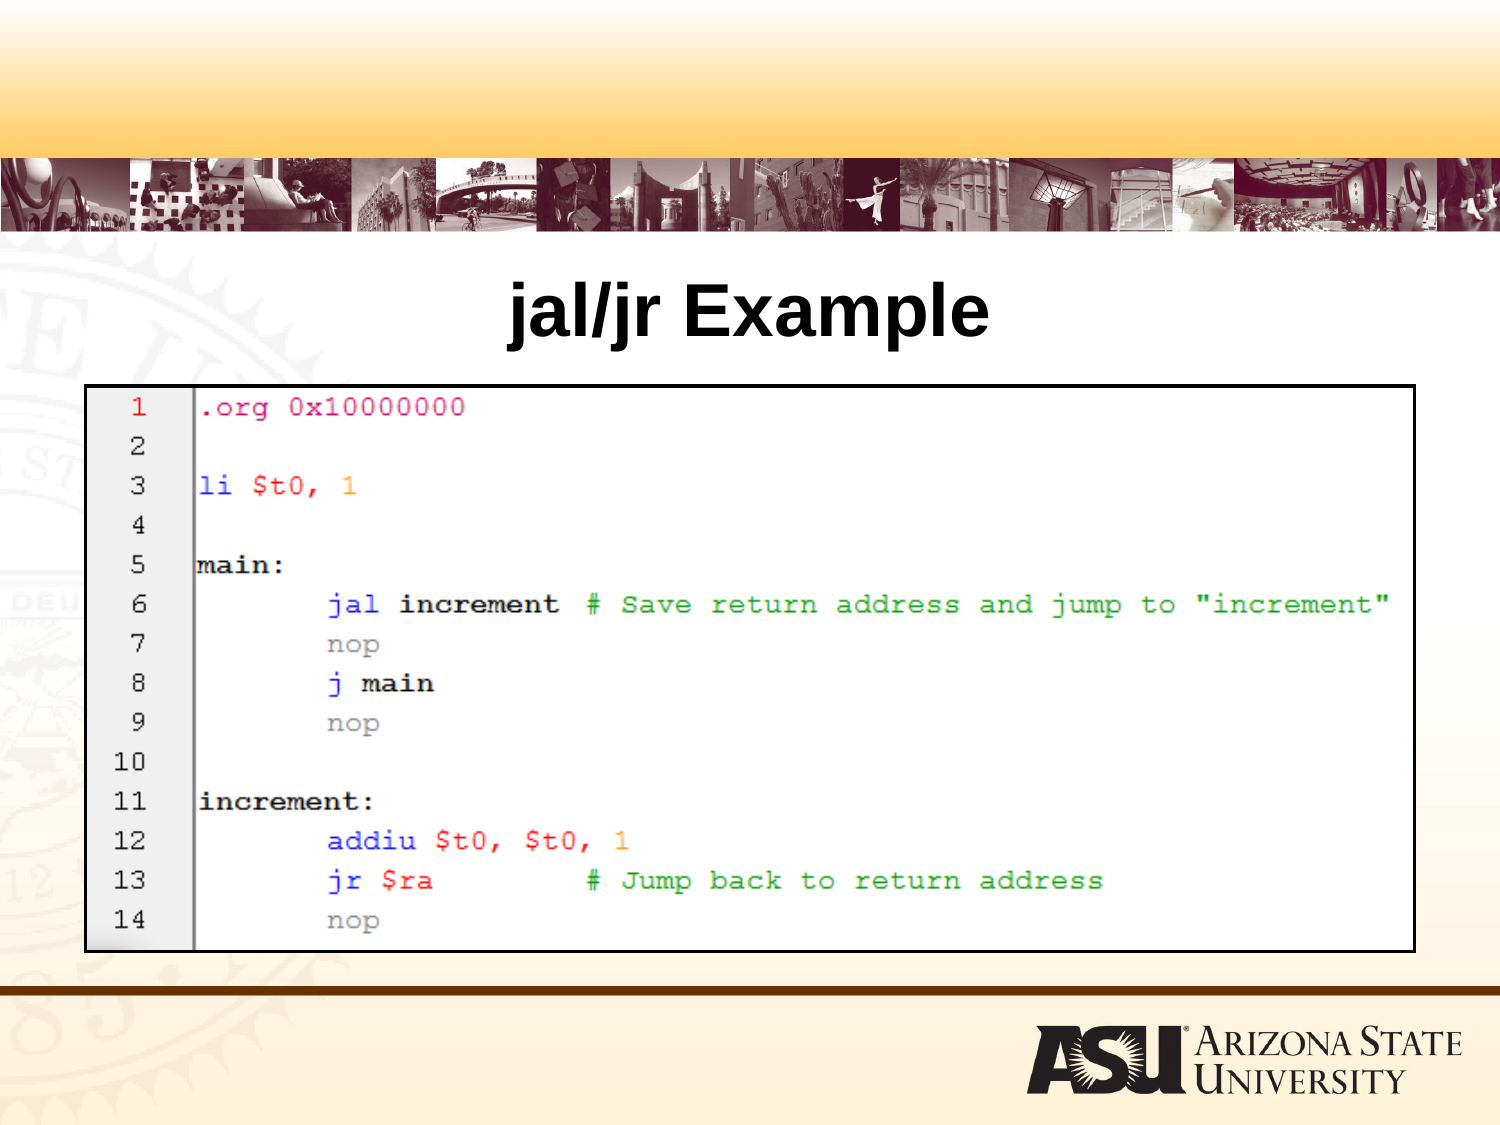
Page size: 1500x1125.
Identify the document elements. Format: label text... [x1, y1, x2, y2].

picture [0, 0, 1500, 1125]
title jal/jr Example [74, 212, 1426, 401]
